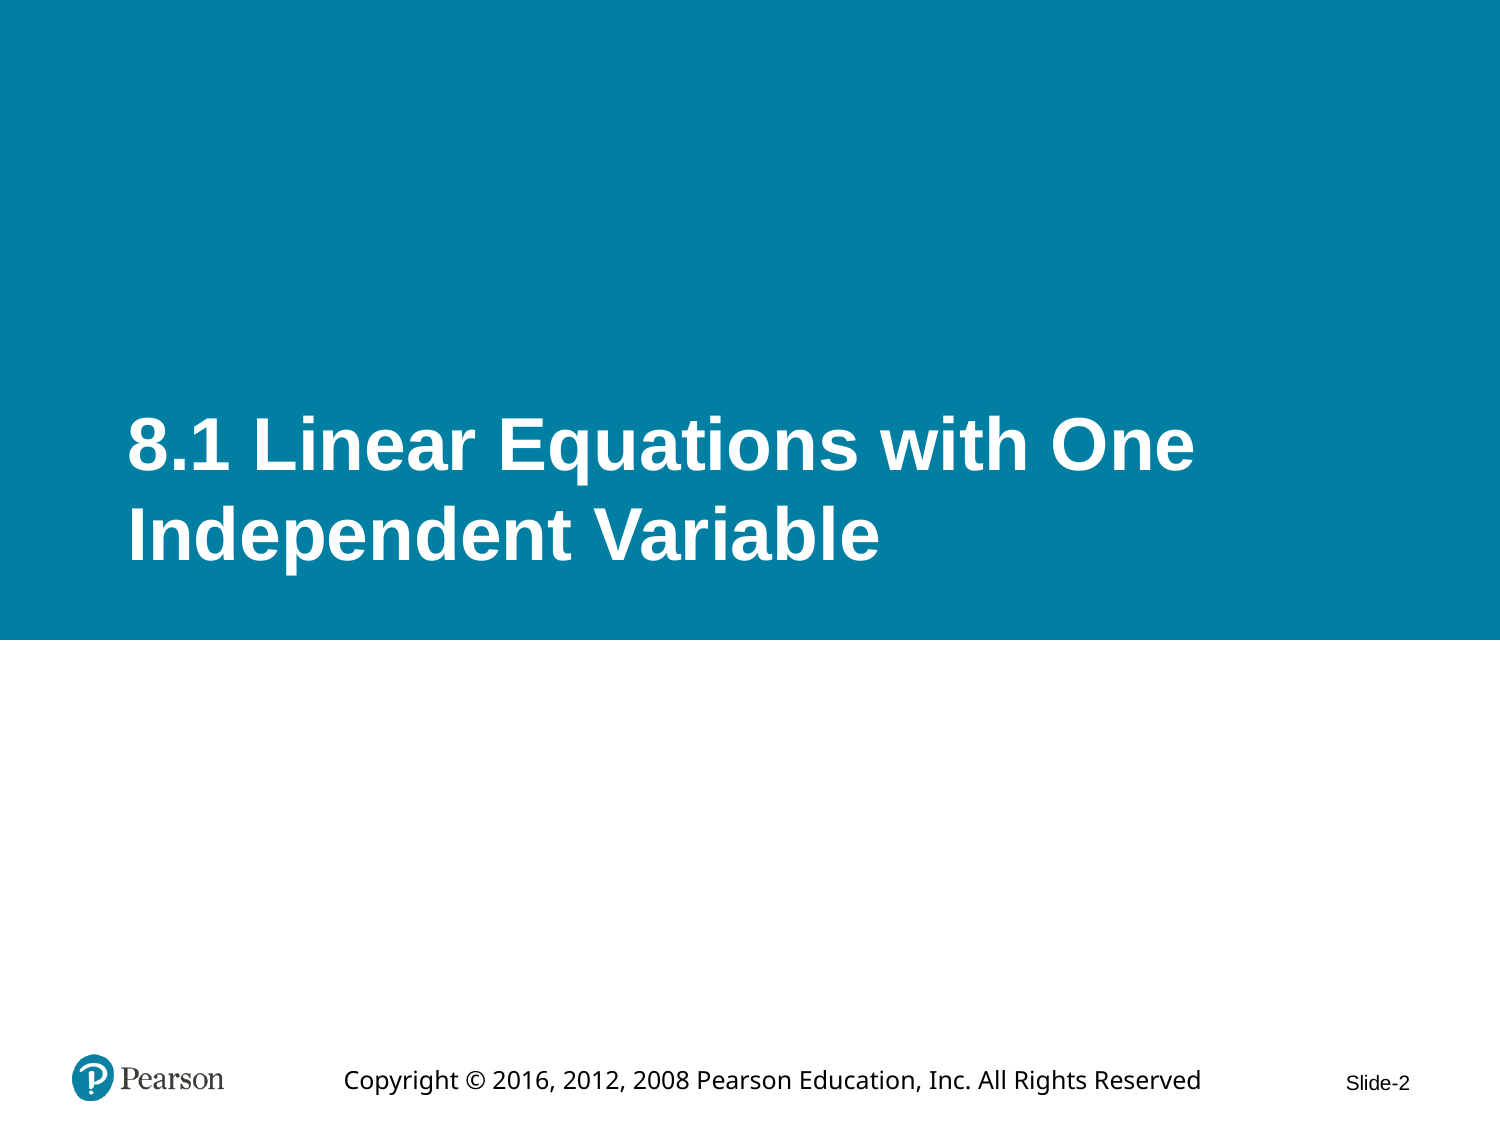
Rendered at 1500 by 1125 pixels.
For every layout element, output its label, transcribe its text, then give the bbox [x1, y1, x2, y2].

picture [81, 1064, 107, 1089]
picture [99, 1054, 224, 1101]
picture [72, 1087, 83, 1101]
title 8.1 Linear Equations with One Independent Variable [112, 125, 1388, 591]
picture [72, 1054, 89, 1072]
